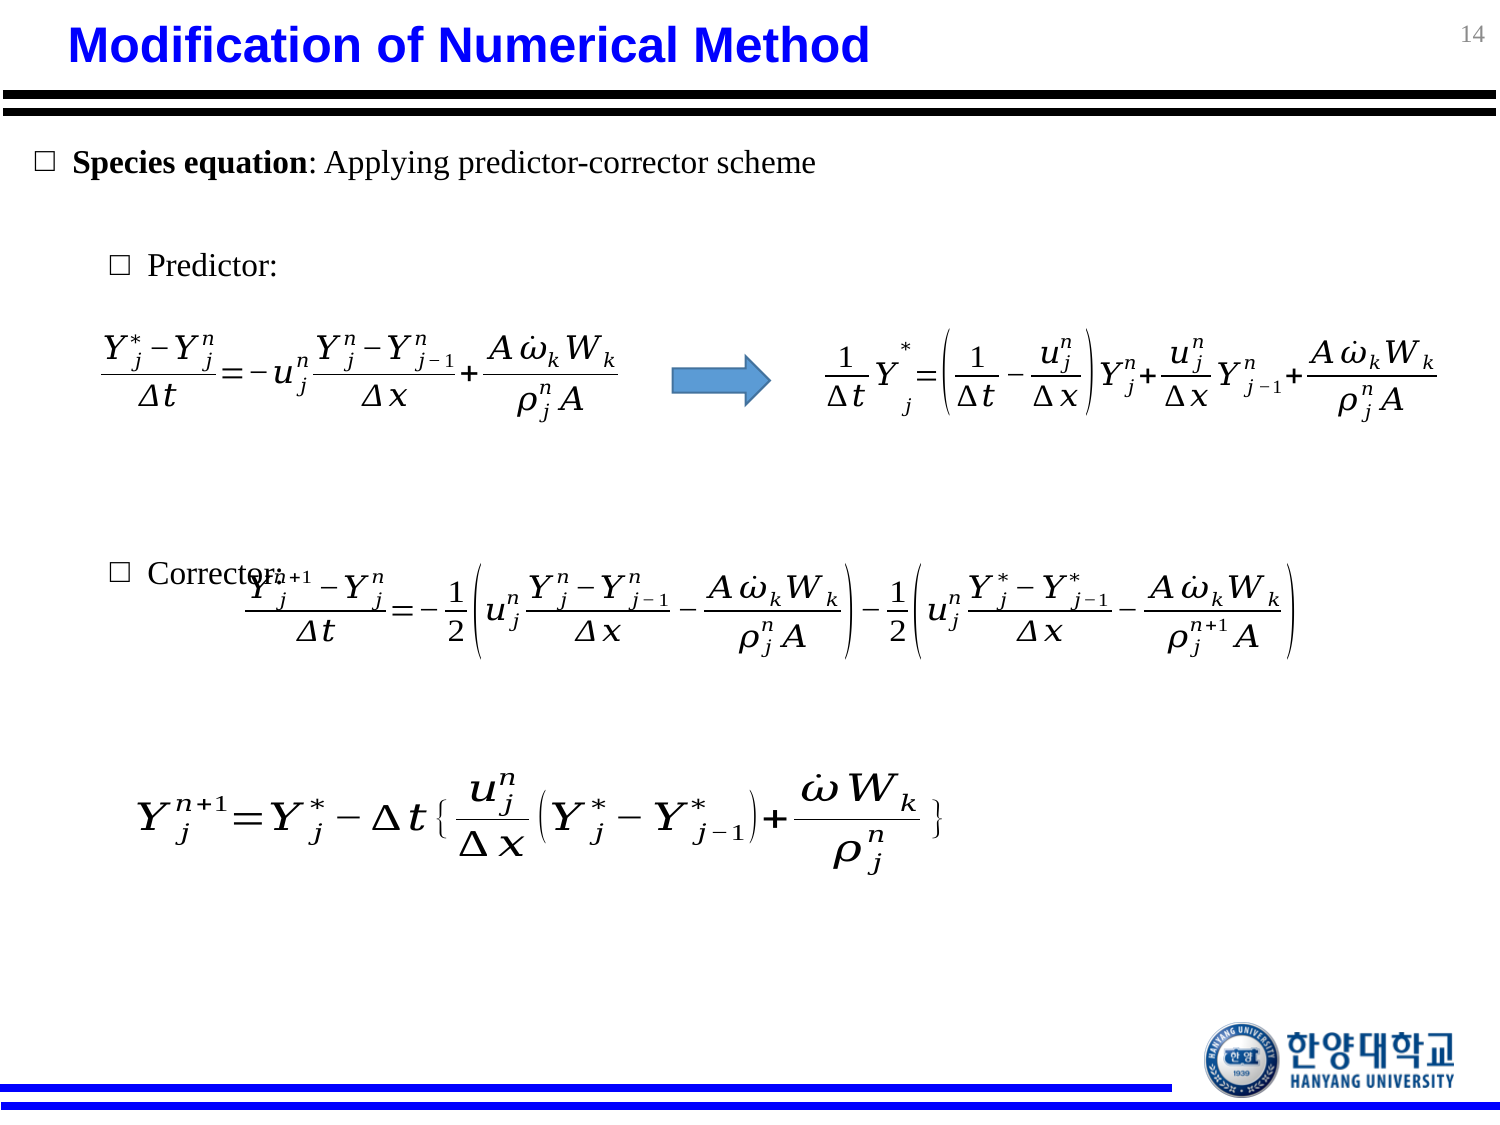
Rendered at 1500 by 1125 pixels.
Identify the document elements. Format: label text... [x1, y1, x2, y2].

list Species equation: Applying predictor-corrector scheme Predictor: Corrector: [19, 137, 1481, 1028]
title Modification of Numerical Method [52, 15, 1438, 78]
text_box [671, 353, 772, 408]
slide_number 14 [1437, 2, 1500, 63]
picture [1204, 1028, 1454, 1098]
